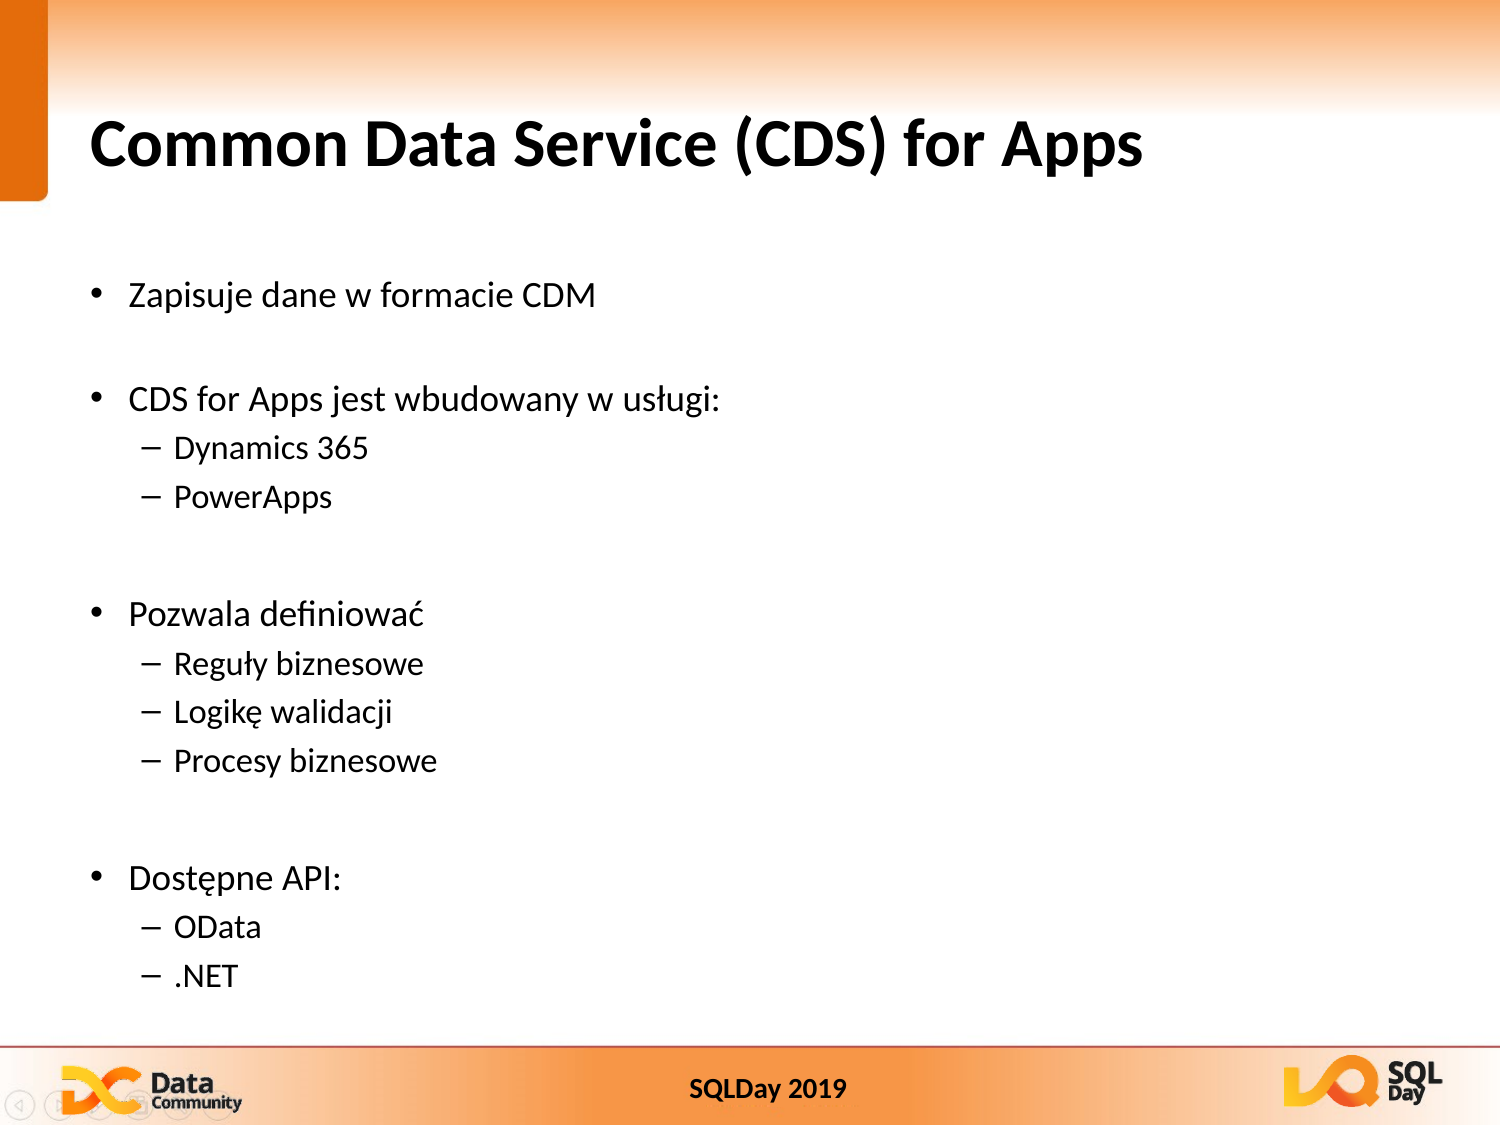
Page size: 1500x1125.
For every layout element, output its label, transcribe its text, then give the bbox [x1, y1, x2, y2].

title Common Data Service (CDS) for Apps [75, 45, 1425, 233]
picture [0, 0, 1500, 1125]
list Zapisuje dane w formacie CDM CDS for Apps jest wbudowany w usługi: Dynamics 365 PowerApps Pozwala definiować Reguły biznesowe Logikę walidacji Procesy biznesowe Dostępne API: OData .NET [75, 262, 1425, 1005]
